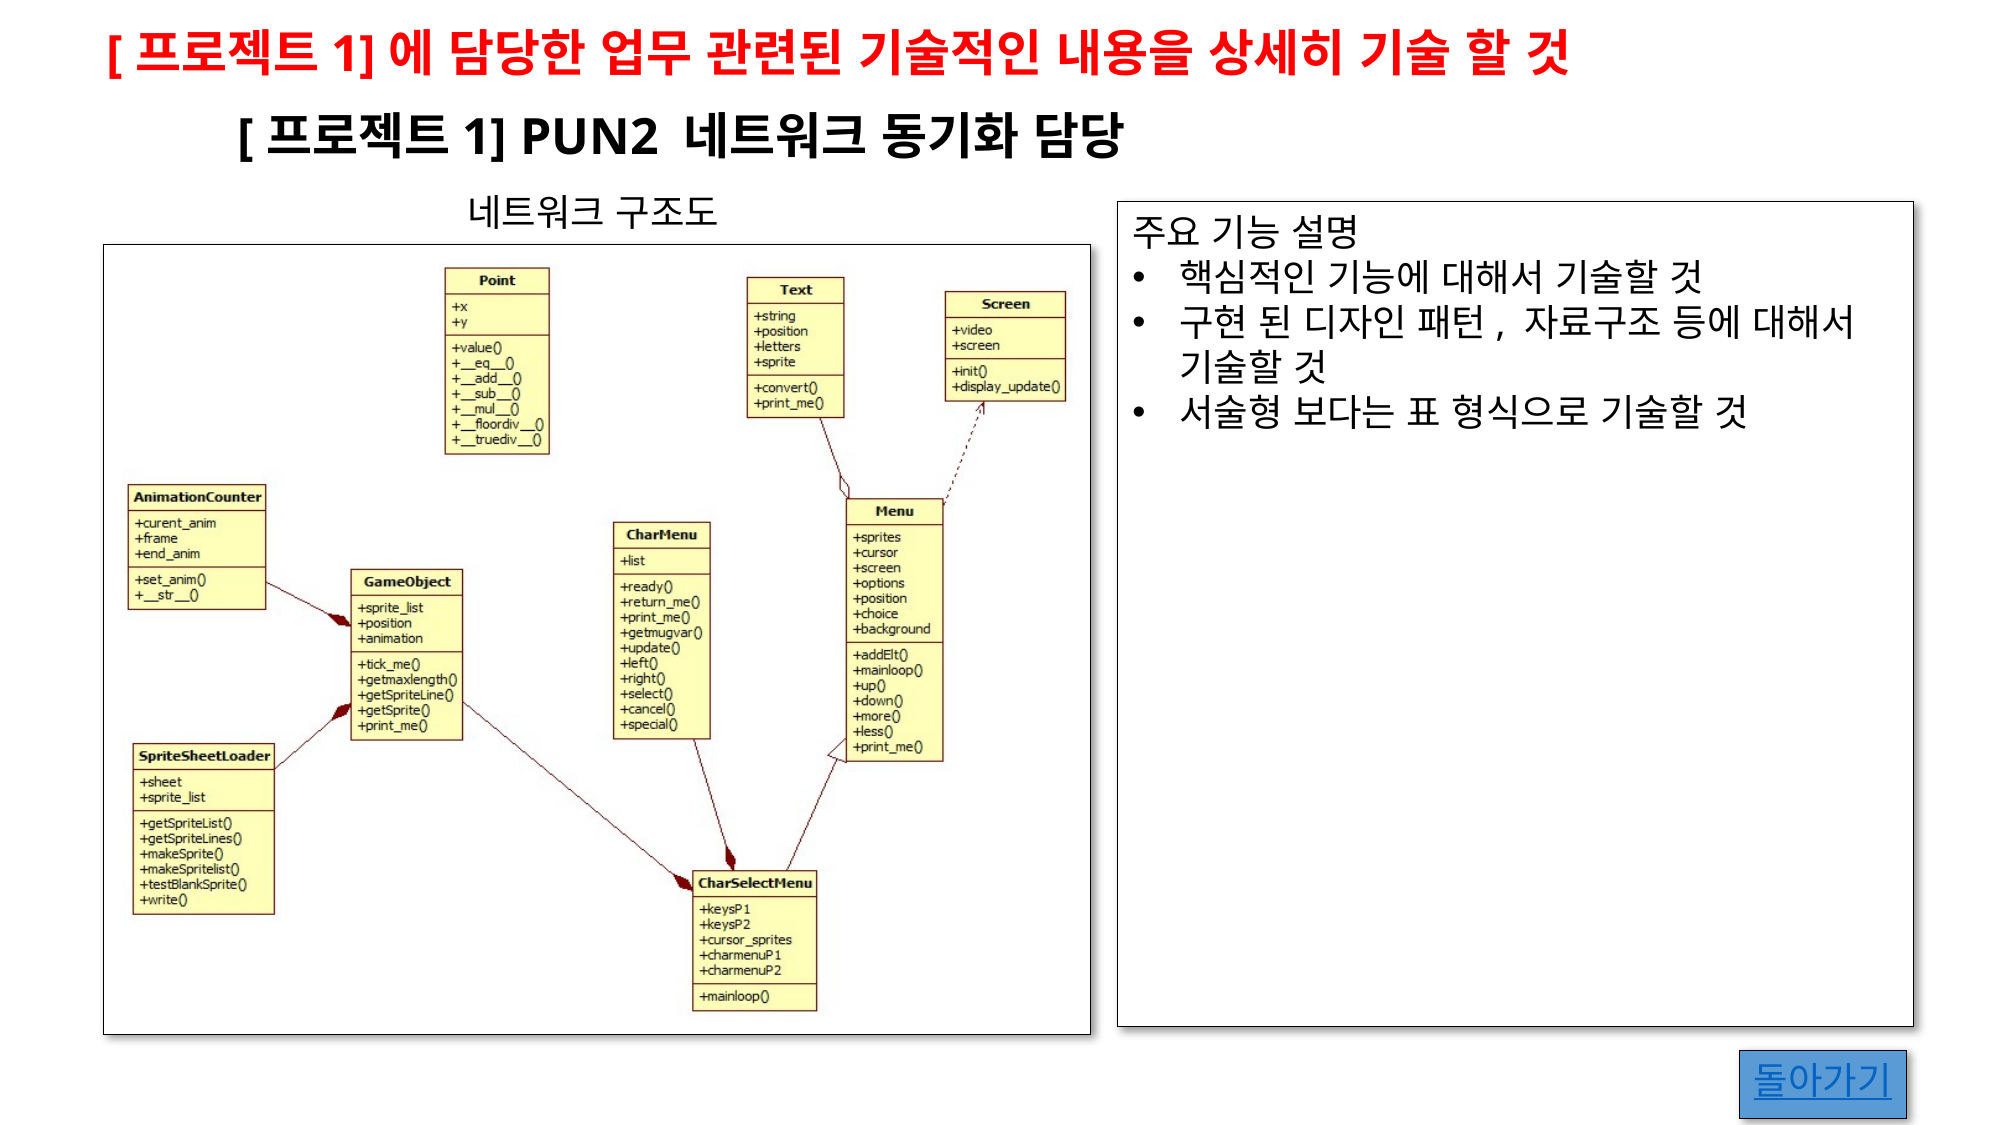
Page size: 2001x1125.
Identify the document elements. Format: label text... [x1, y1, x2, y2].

text_box 주요 기능 설명 핵심적인 기능에 대해서 기술할 것 구현 된 디자인 패턴, 자료구조 등에 대해서 기술할 것 서술형 보다는 표 형식으로 기술할 것 [1117, 201, 1914, 1027]
text_box 네트워크 구조도 [452, 181, 735, 242]
text_box [프로젝트1]에 담당한 업무 관련된 기술적인 내용을 상세히 기술 할 것 [92, 13, 1770, 89]
text_box [프로젝트1] PUN2 네트워크 동기화 담당 [223, 96, 1141, 172]
picture [103, 244, 1091, 1035]
text_box 돌아가기 [1739, 1050, 1907, 1119]
